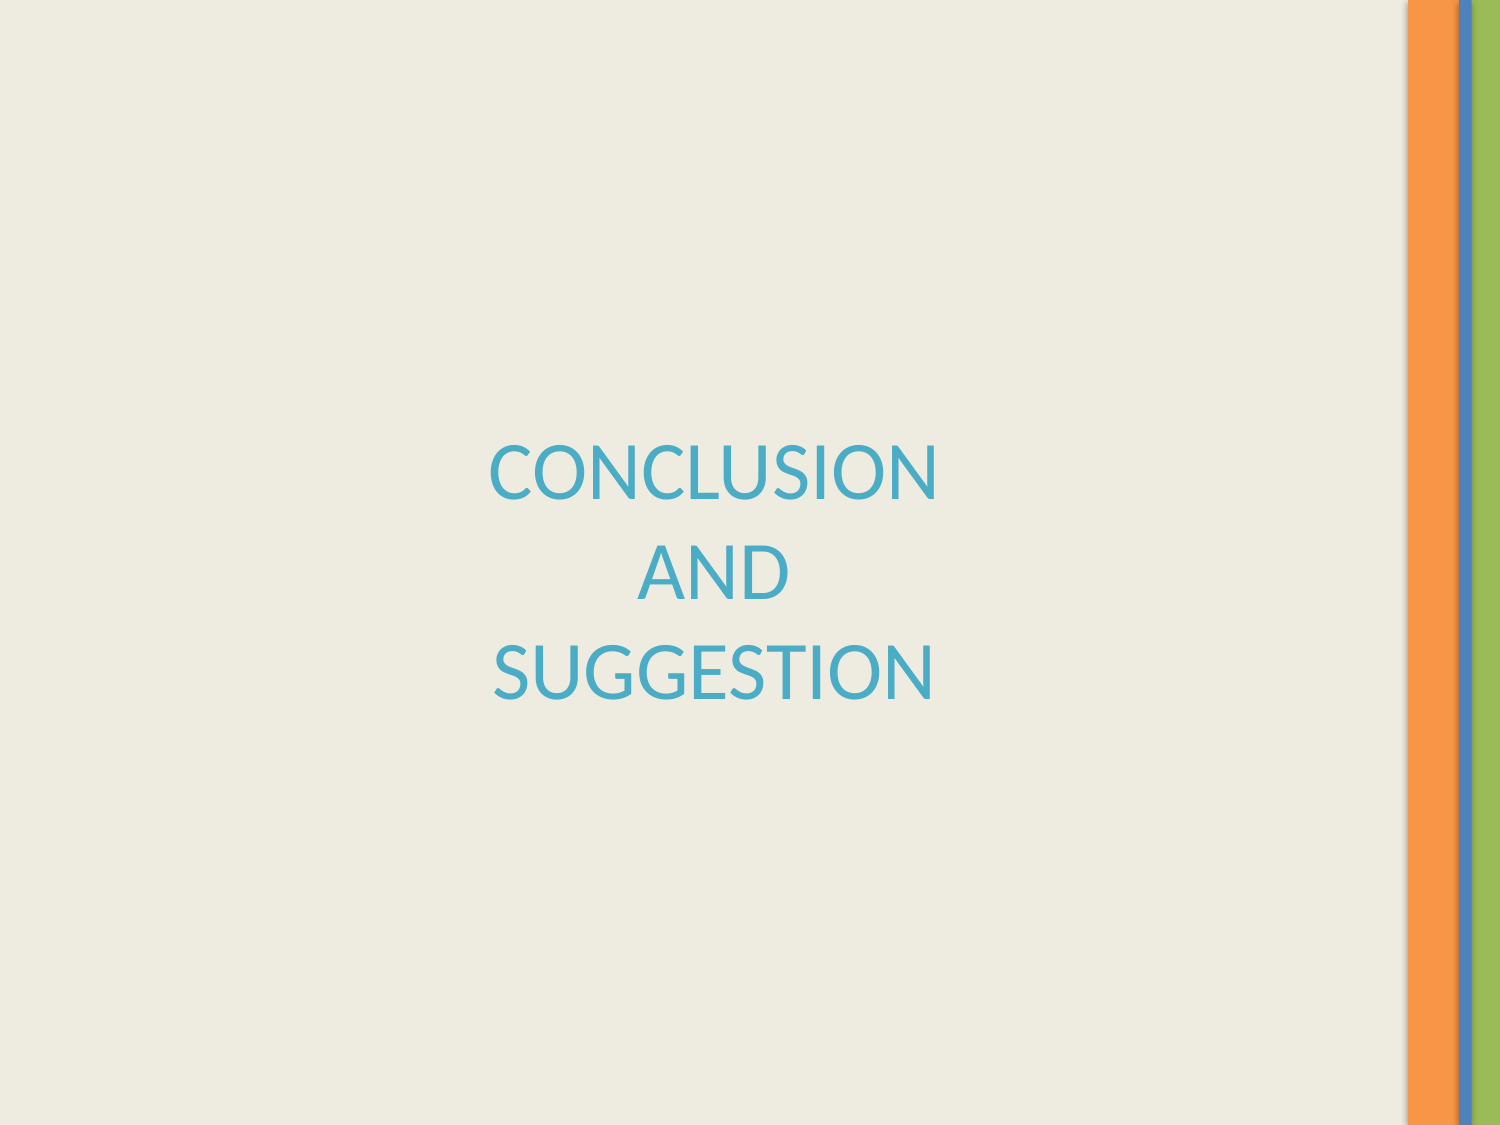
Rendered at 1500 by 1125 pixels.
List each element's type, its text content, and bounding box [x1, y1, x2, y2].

text_box CONCLUSION AND SUGGESTION [253, 408, 1176, 724]
